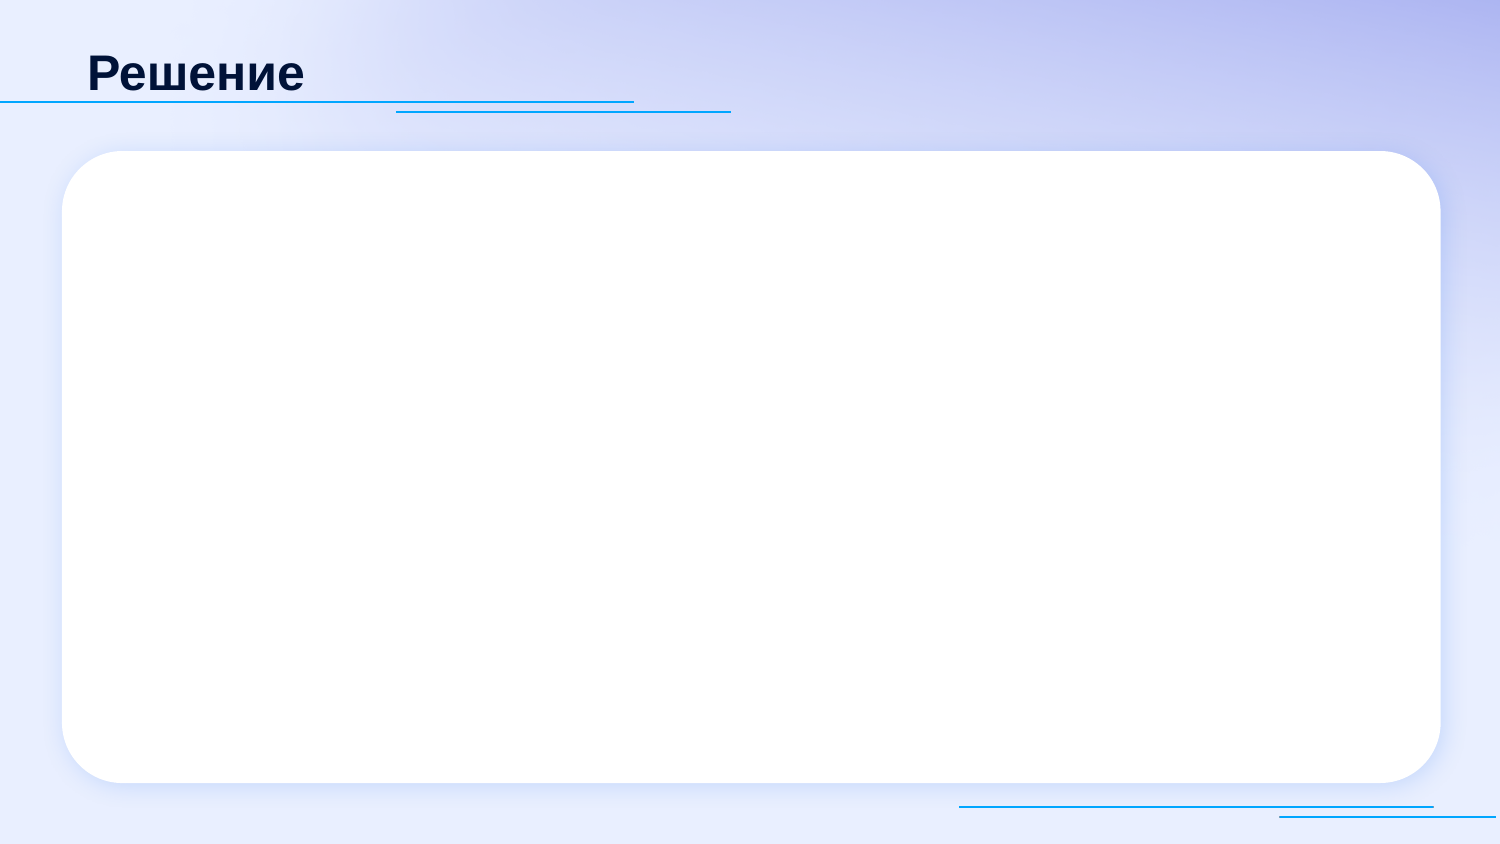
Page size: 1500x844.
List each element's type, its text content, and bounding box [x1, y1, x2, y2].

text_box Решение [86, 40, 960, 101]
text_box [61, 151, 1441, 784]
picture [0, 0, 1500, 844]
